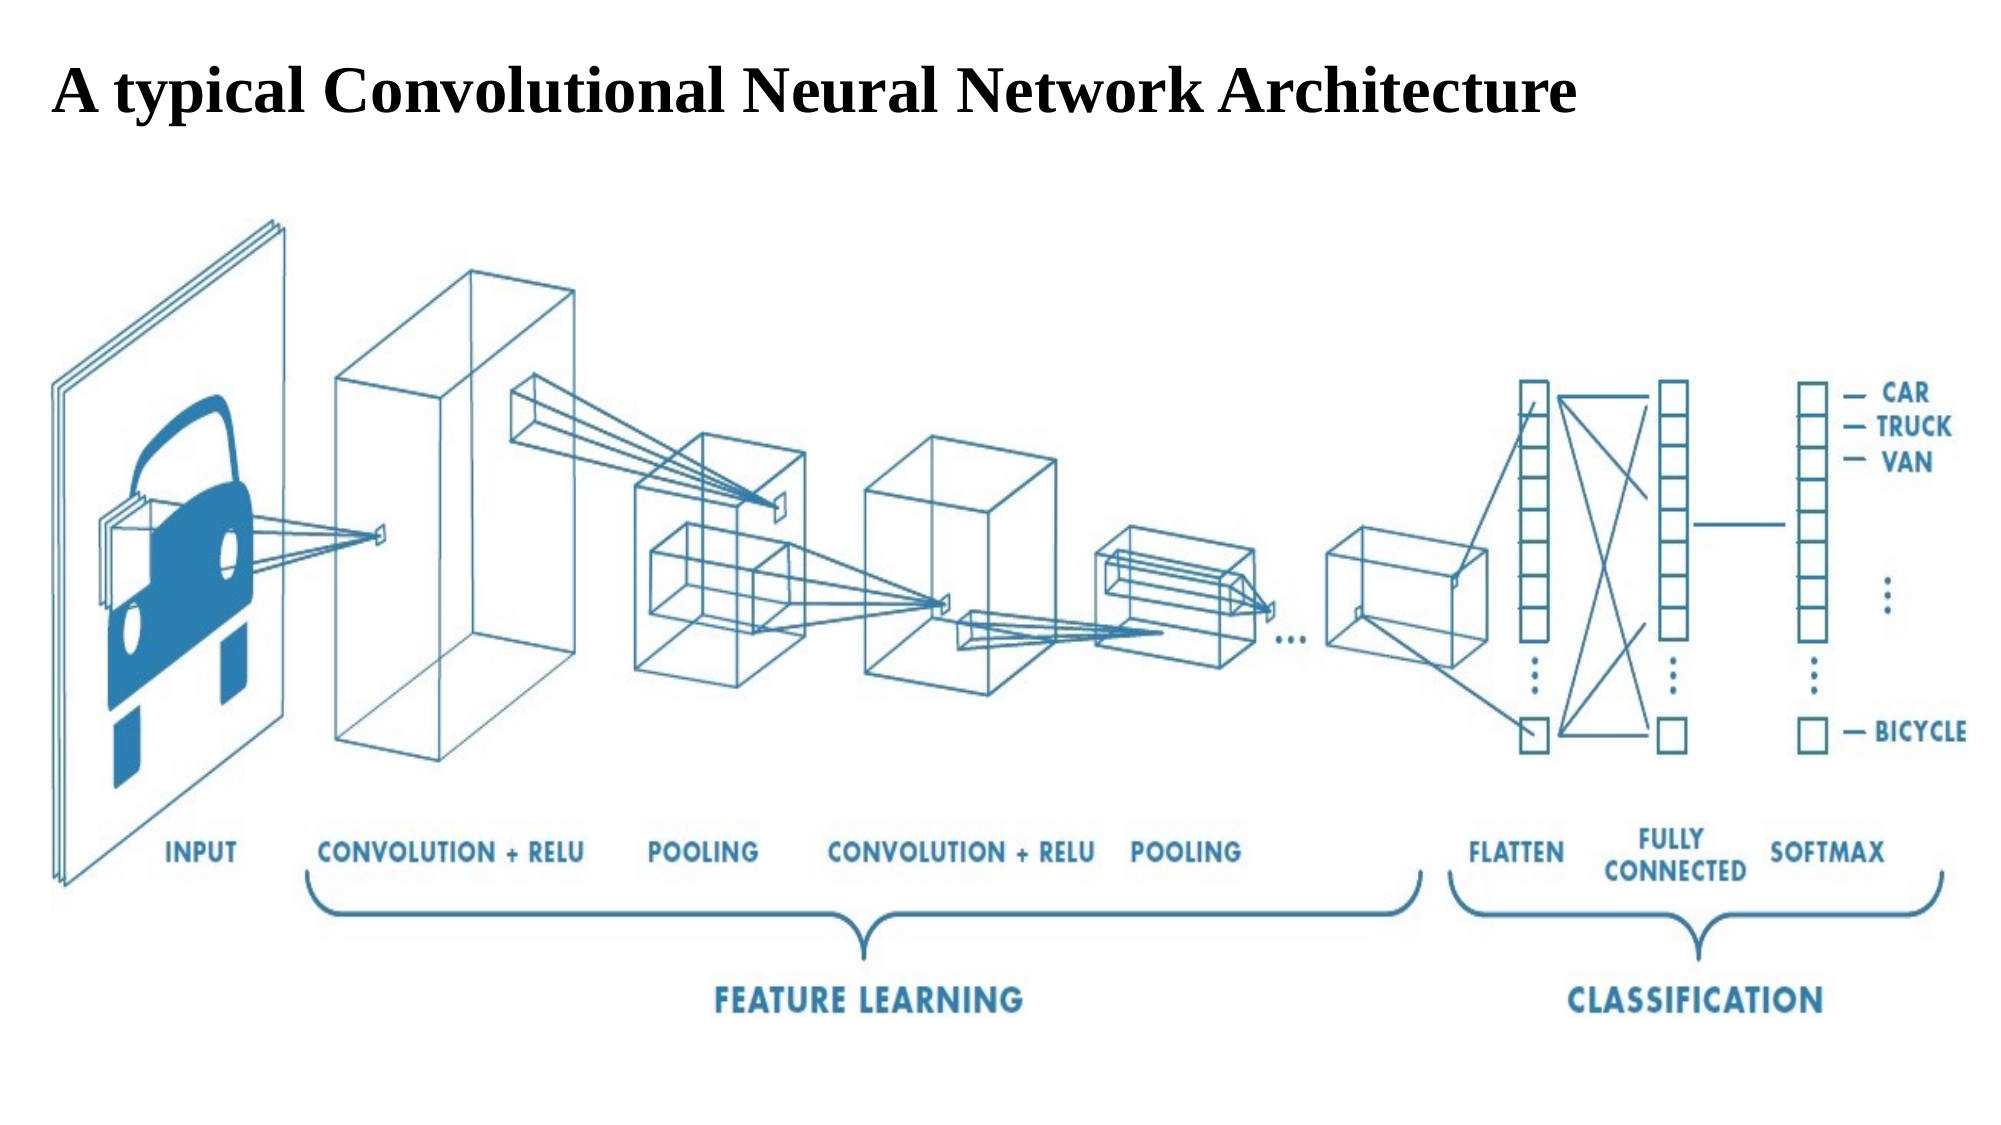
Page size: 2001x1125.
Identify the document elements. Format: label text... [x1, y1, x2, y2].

text_box A typical Convolutional Neural Network Architecture [37, 38, 1596, 134]
picture [50, 218, 1969, 1017]
